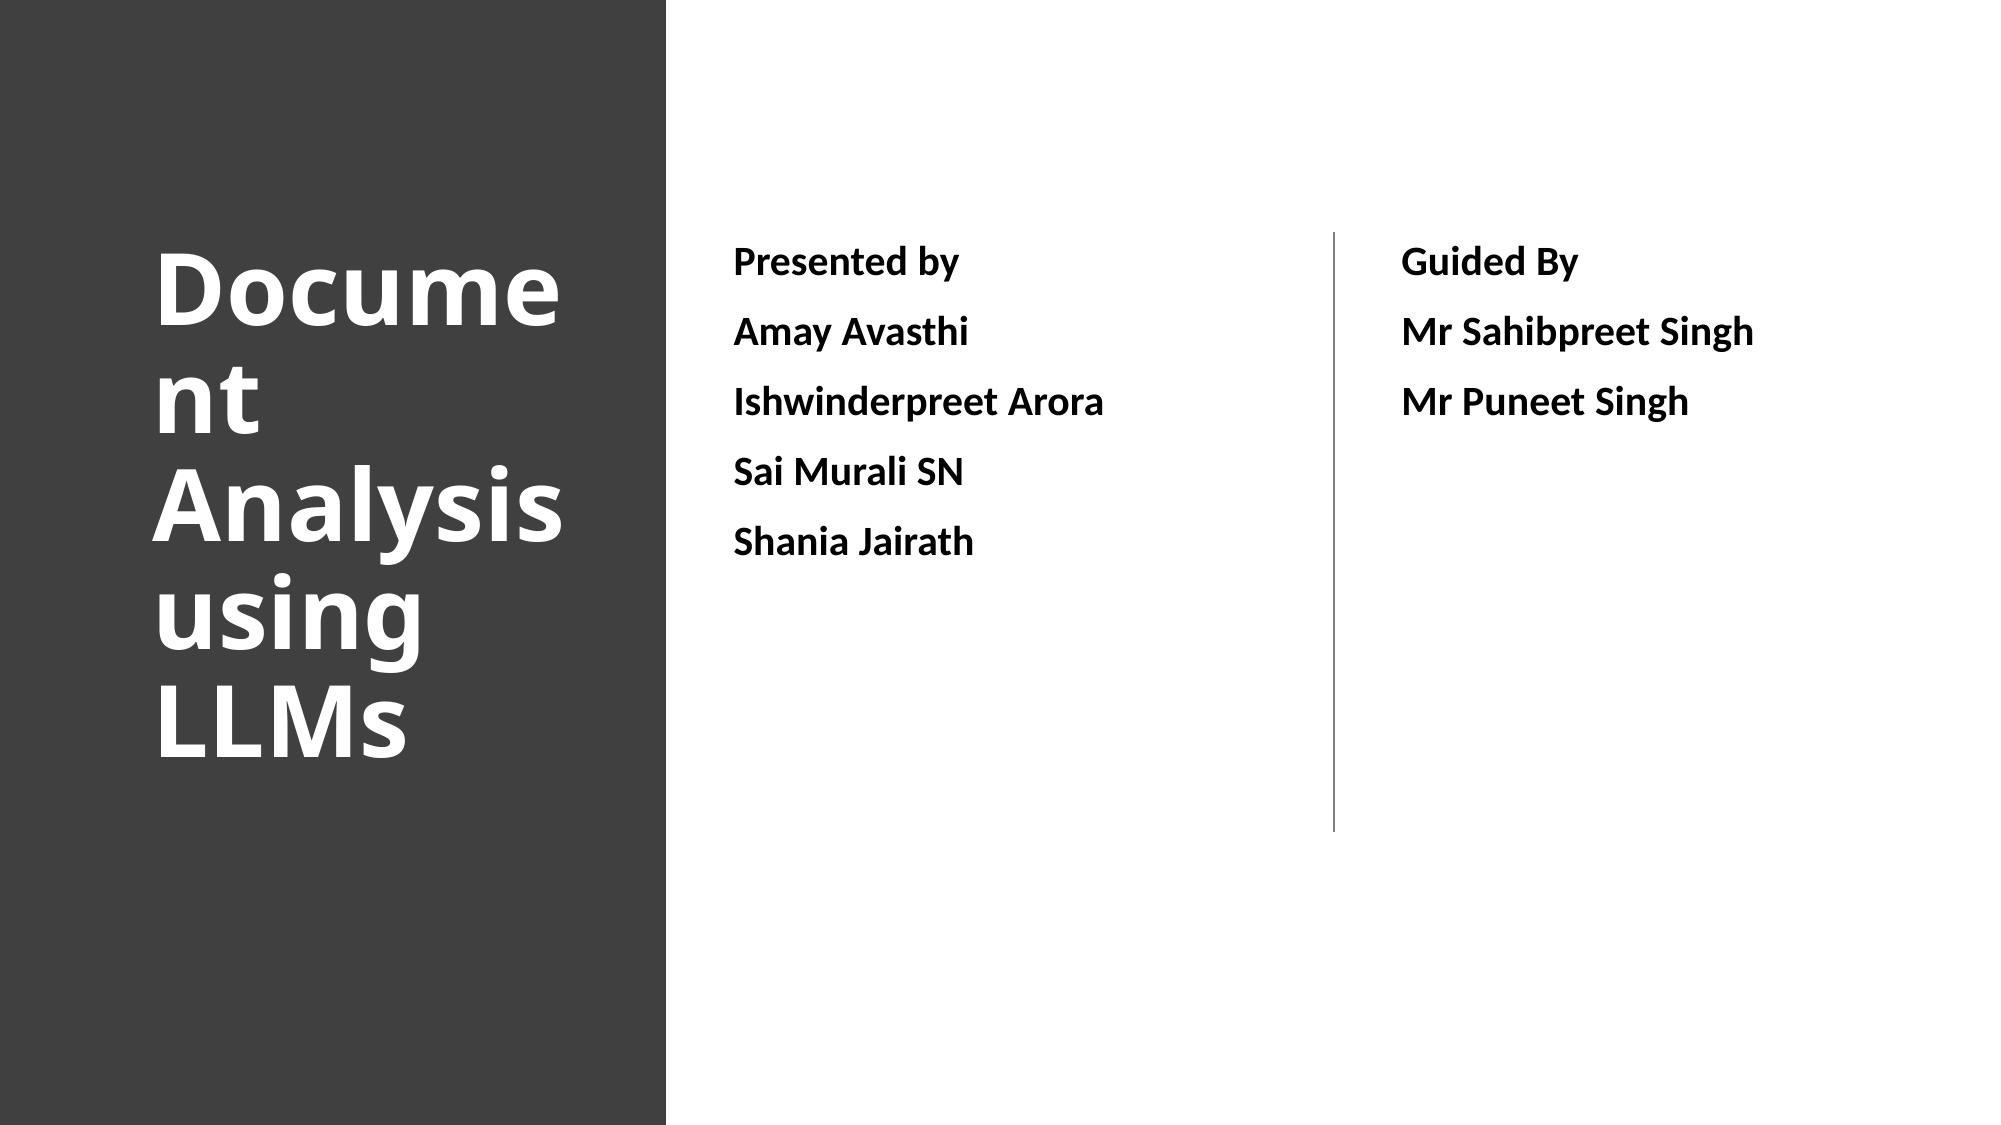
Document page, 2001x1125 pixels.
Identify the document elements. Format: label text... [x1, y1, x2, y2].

title Document Analysis using LLMs [137, 231, 613, 948]
text_box [0, 0, 667, 1125]
list Presented by Amay Avasthi Ishwinderpreet Arora Sai Murali SN Shania Jairath [718, 231, 1281, 948]
list Guided By Mr Sahibpreet Singh Mr Puneet Singh [1386, 231, 1911, 948]
